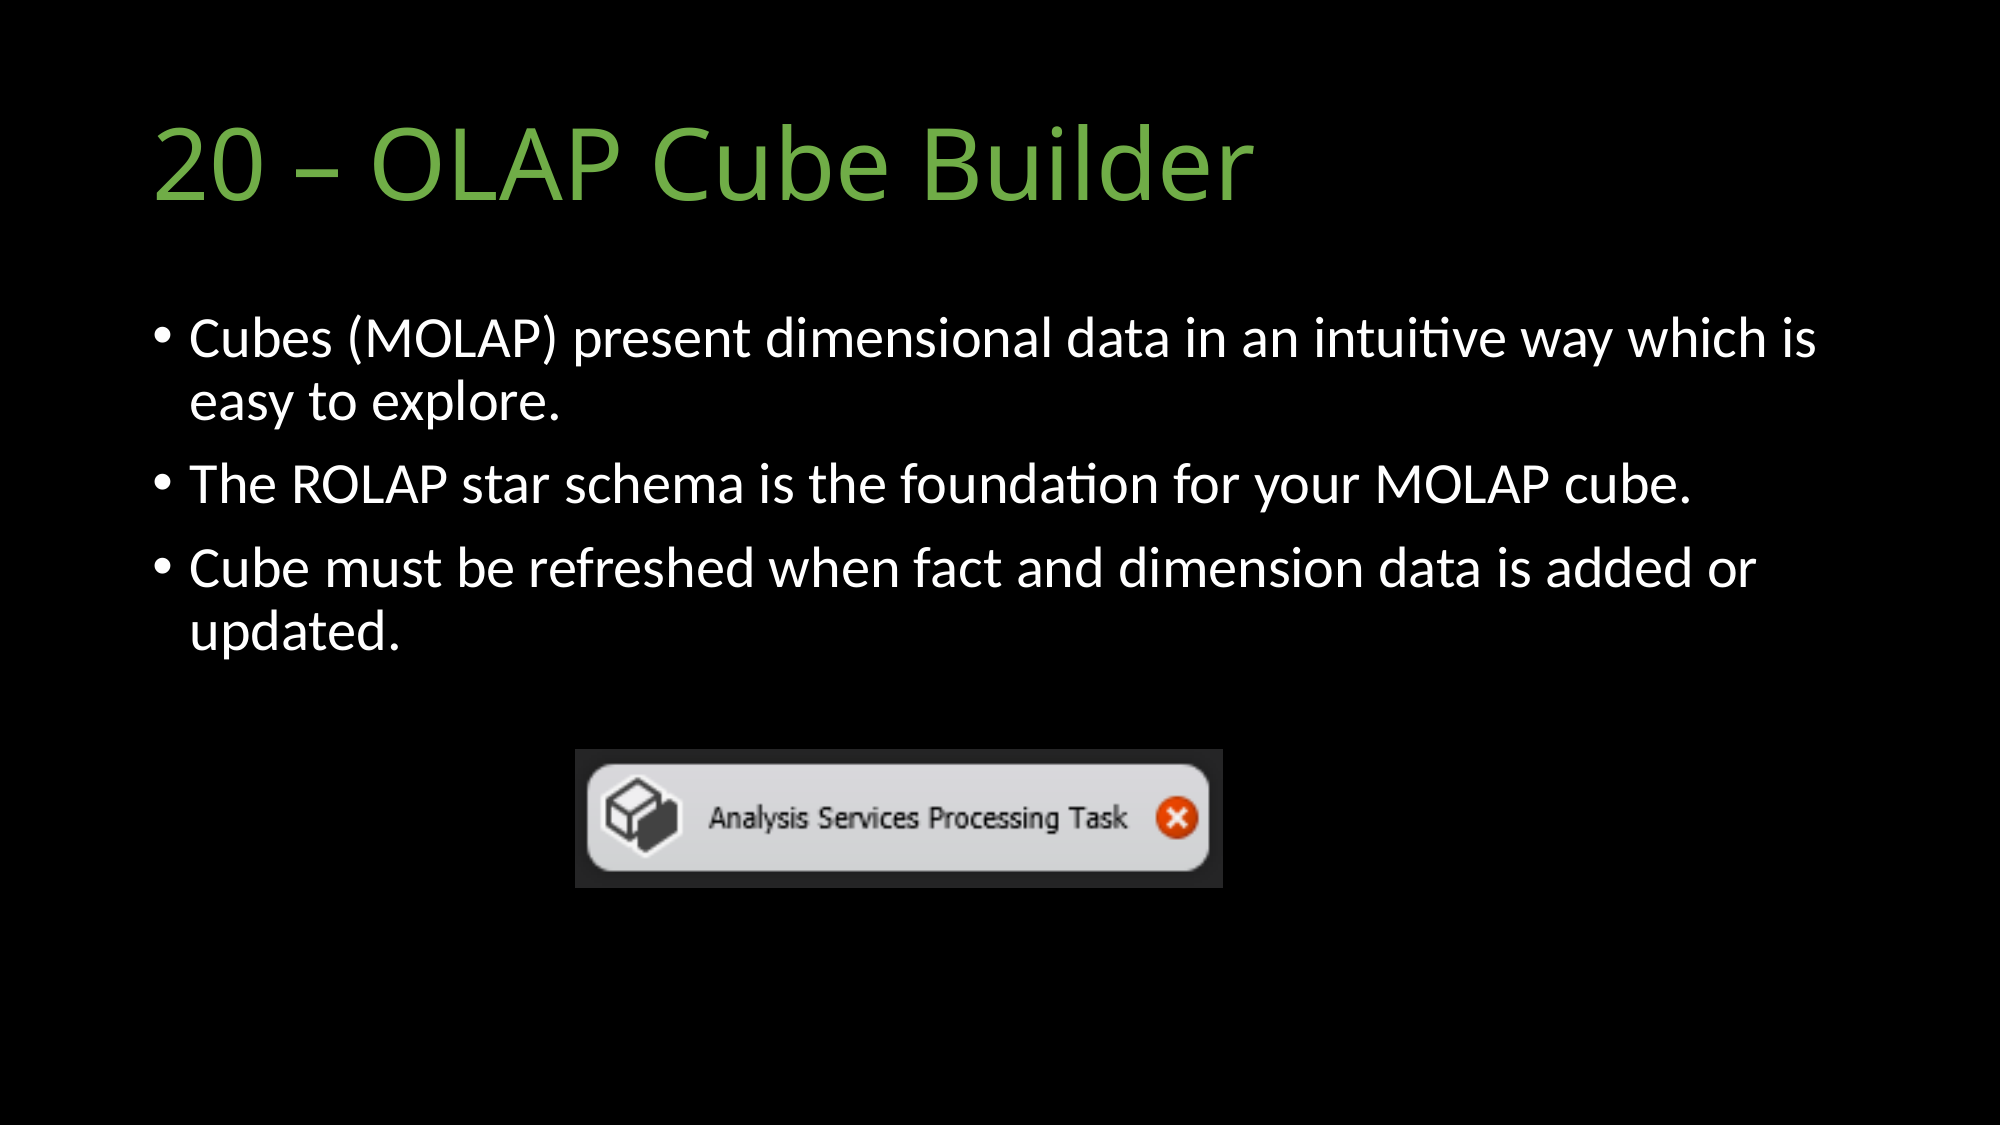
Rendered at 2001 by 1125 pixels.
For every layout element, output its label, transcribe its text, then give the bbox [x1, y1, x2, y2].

list Cubes (MOLAP) present dimensional data in an intuitive way which is easy to explore. The ROLAP star schema is the foundation for your MOLAP cube. Cube must be refreshed when fact and dimension data is added or updated. [137, 299, 1863, 1014]
title 20 – OLAP Cube Builder [137, 59, 1863, 278]
picture [574, 749, 1223, 888]
